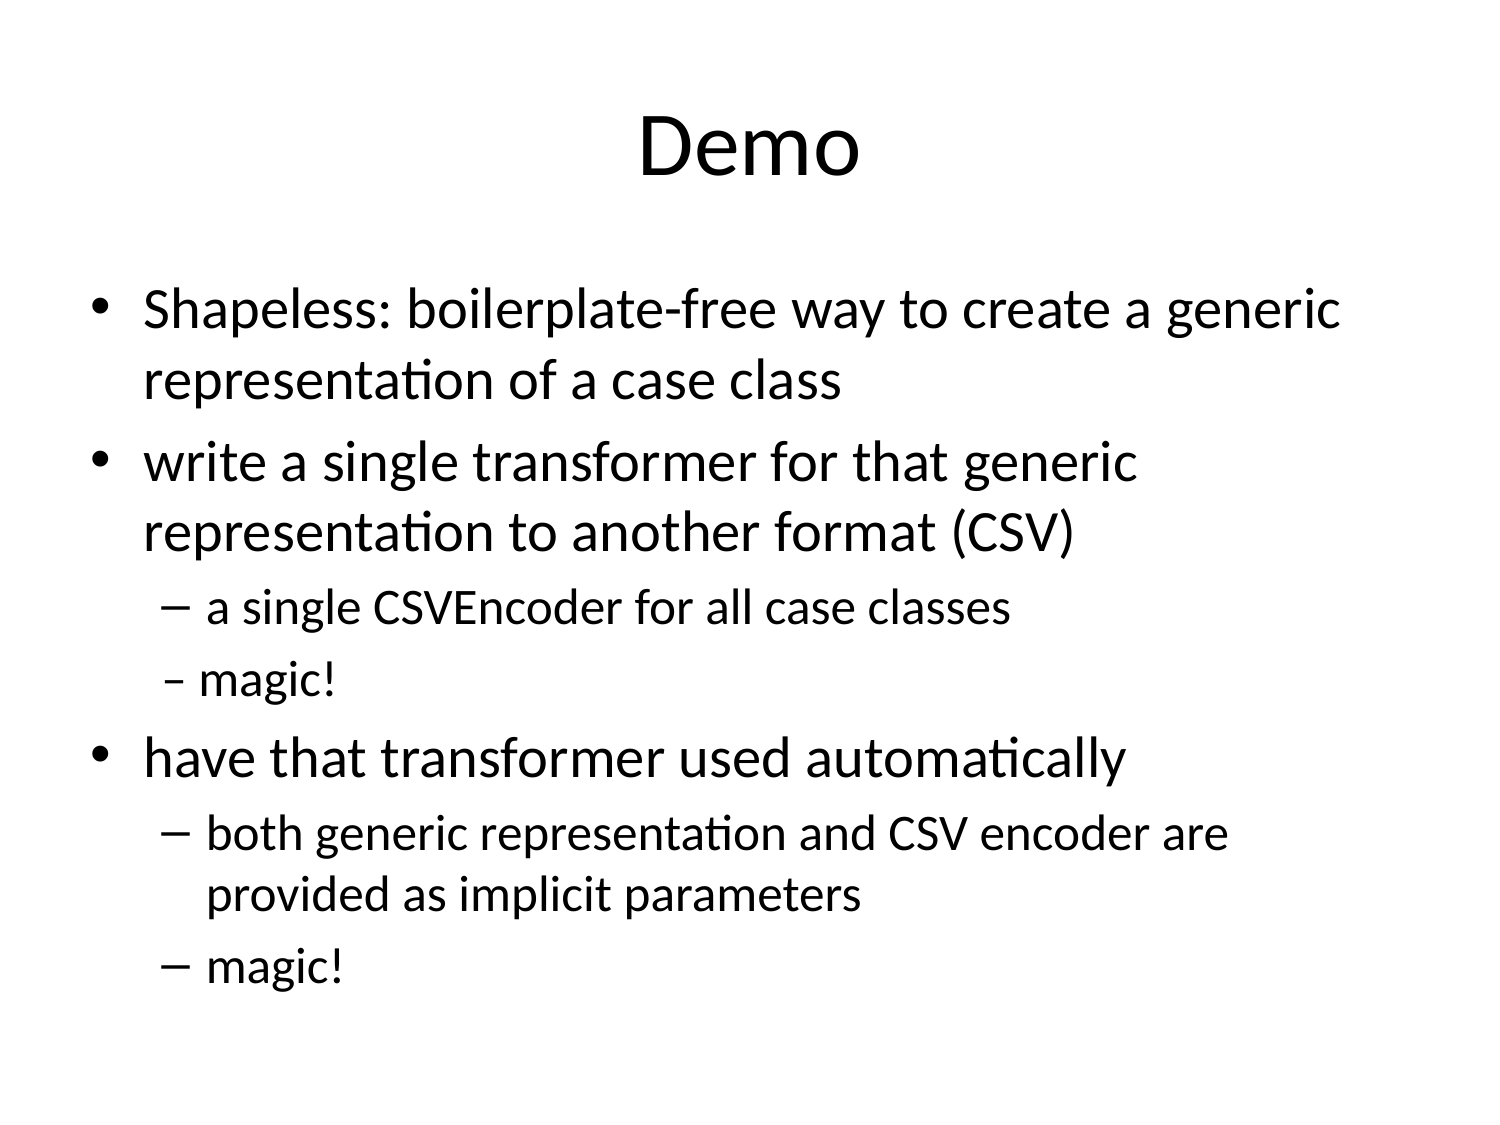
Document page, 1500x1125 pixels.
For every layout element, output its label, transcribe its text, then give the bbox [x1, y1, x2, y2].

title Demo [75, 45, 1425, 233]
list Shapeless: boilerplate-free way to create a generic representation of a case class write a single transformer for that generic representation to another format (CSV) a single CSVEncoder for all case classes – magic! have that transformer used automatically both generic representation and CSV encoder are provided as implicit parameters magic! [75, 262, 1425, 1005]
